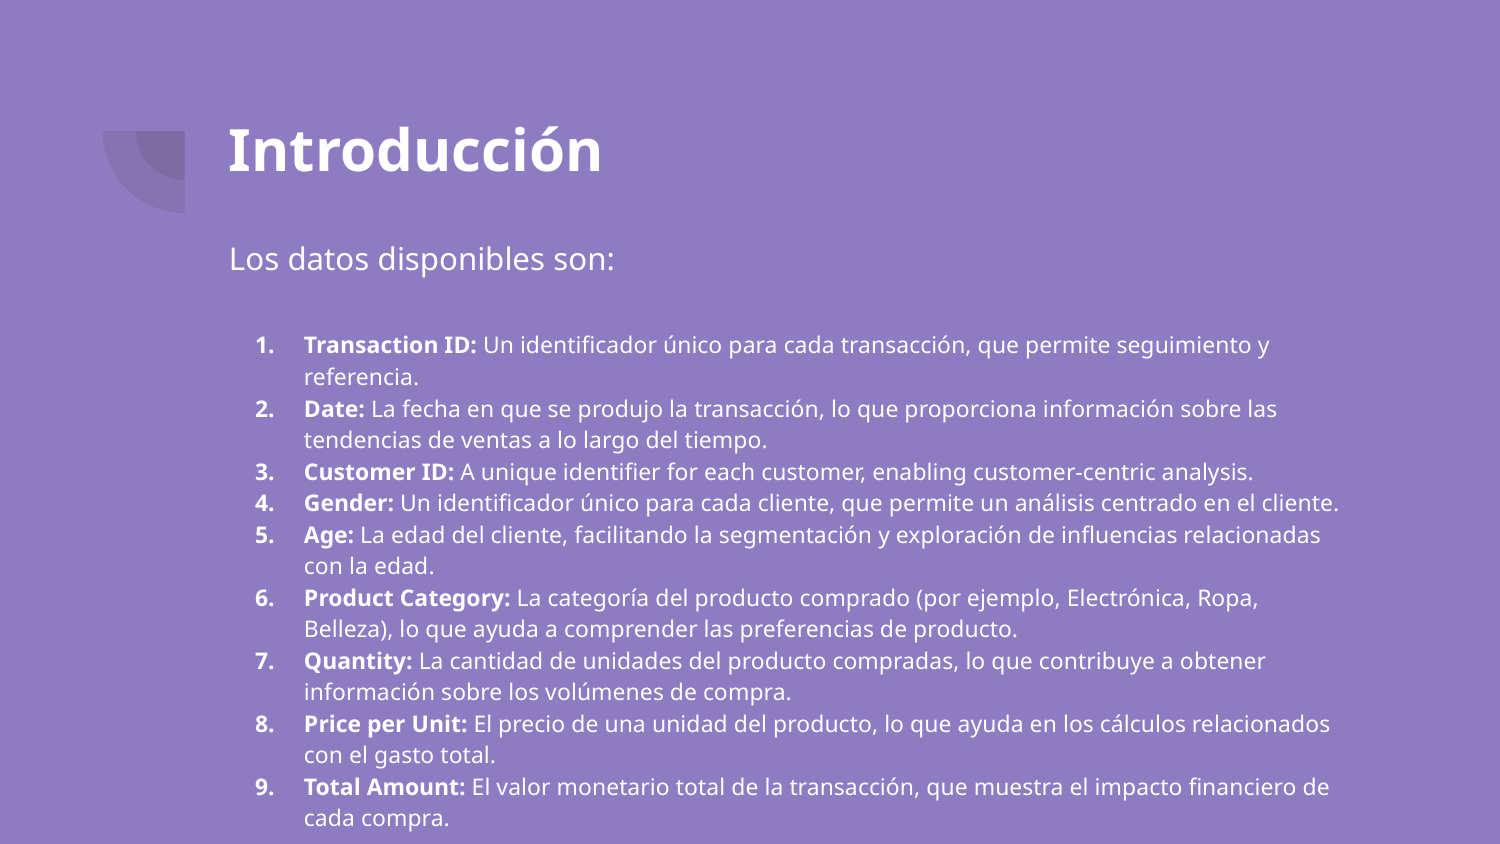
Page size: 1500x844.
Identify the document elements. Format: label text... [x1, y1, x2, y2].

list Los datos disponibles son: Transaction ID: Un identificador único para cada transacción, que permite seguimiento y referencia. Date: La fecha en que se produjo la transacción, lo que proporciona información sobre las tendencias de ventas a lo largo del tiempo. Customer ID: A unique identifier for each customer, enabling customer-centric analysis. Gender: Un identificador único para cada cliente, que permite un análisis centrado en el cliente. Age: La edad del cliente, facilitando la segmentación y exploración de influencias relacionadas con la edad. Product Category: La categoría del producto comprado (por ejemplo, Electrónica, Ropa, Belleza), lo que ayuda a comprender las preferencias de producto. Quantity: La cantidad de unidades del producto compradas, lo que contribuye a obtener información sobre los volúmenes de compra. Price per Unit: El precio de una unidad del producto, lo que ayuda en los cálculos relacionados con el gasto total. Total Amount: El valor monetario total de la transacción, que muestra el impacto financiero de cada compra. [213, 218, 1368, 816]
title Introducción [213, 98, 1368, 218]
